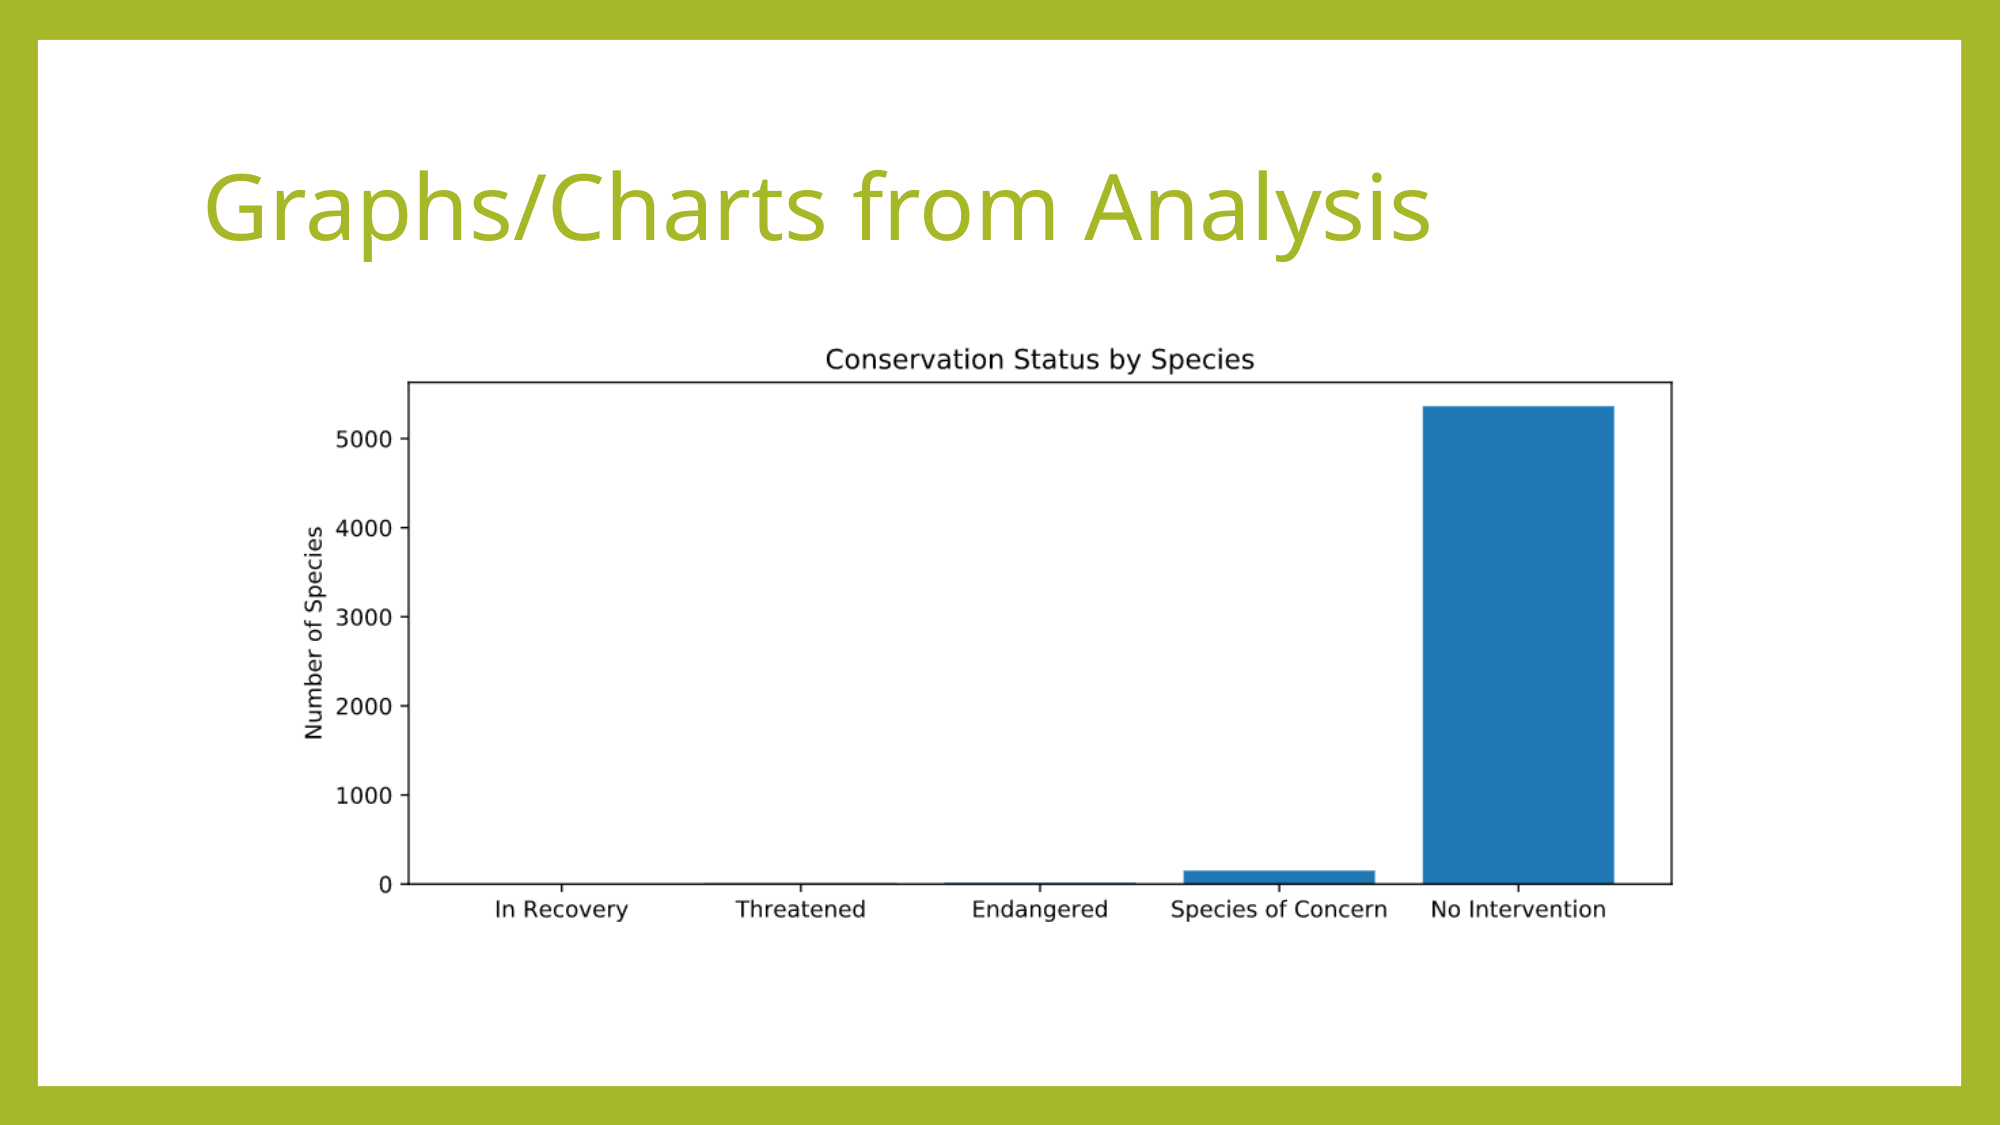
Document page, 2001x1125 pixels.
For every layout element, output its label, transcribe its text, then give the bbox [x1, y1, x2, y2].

picture [273, 322, 1722, 961]
title Graphs/Charts from Analysis [187, 99, 1808, 323]
